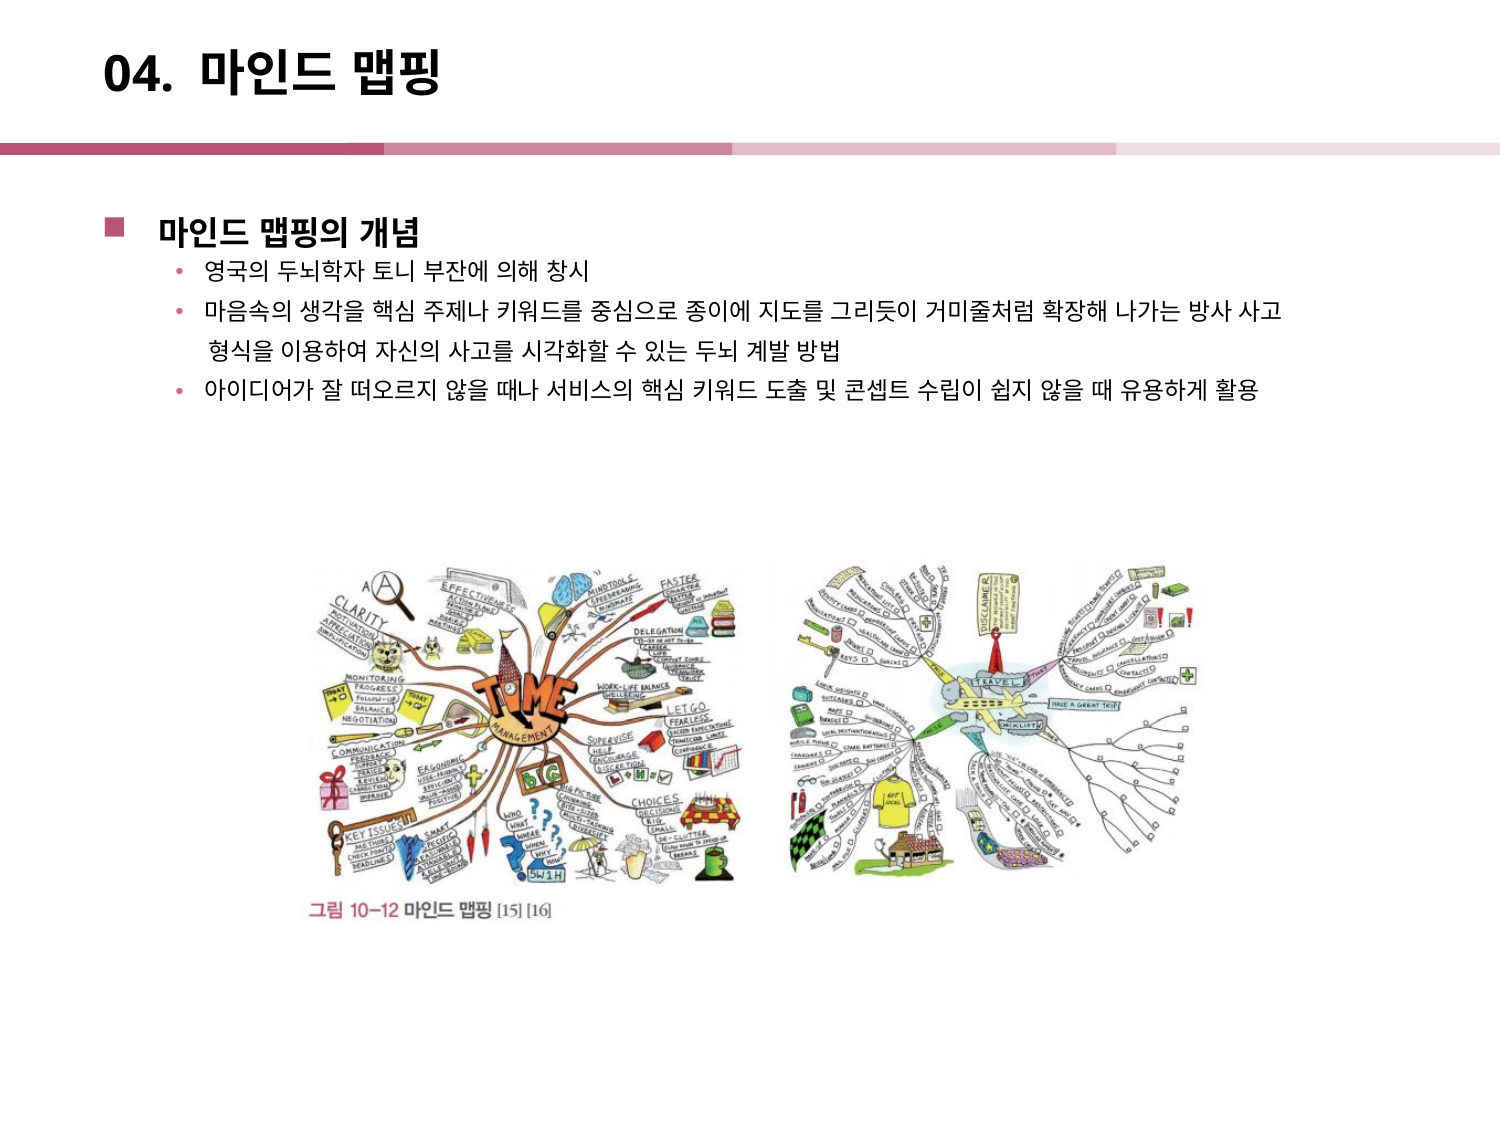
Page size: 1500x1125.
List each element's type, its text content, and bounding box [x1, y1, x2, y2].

title 04. 마인드 맵핑 [88, 30, 1329, 121]
picture [301, 550, 1211, 928]
list 마인드 맵핑의 개념 영국의 두뇌학자 토니 부잔에 의해 창시 마음속의 생각을 핵심 주제나 키워드를 중심으로 종이에 지도를 그리듯이 거미줄처럼 확장해 나가는 방사 사고 형식을 이용하여 자신의 사고를 시각화할 수 있는 두뇌 계발 방법 아이디어가 잘 떠오르지 않을 때나 서비스의 핵심 키워드 도출 및 콘셉트 수립이 쉽지 않을 때 유용하게 활용 [86, 184, 1459, 1071]
